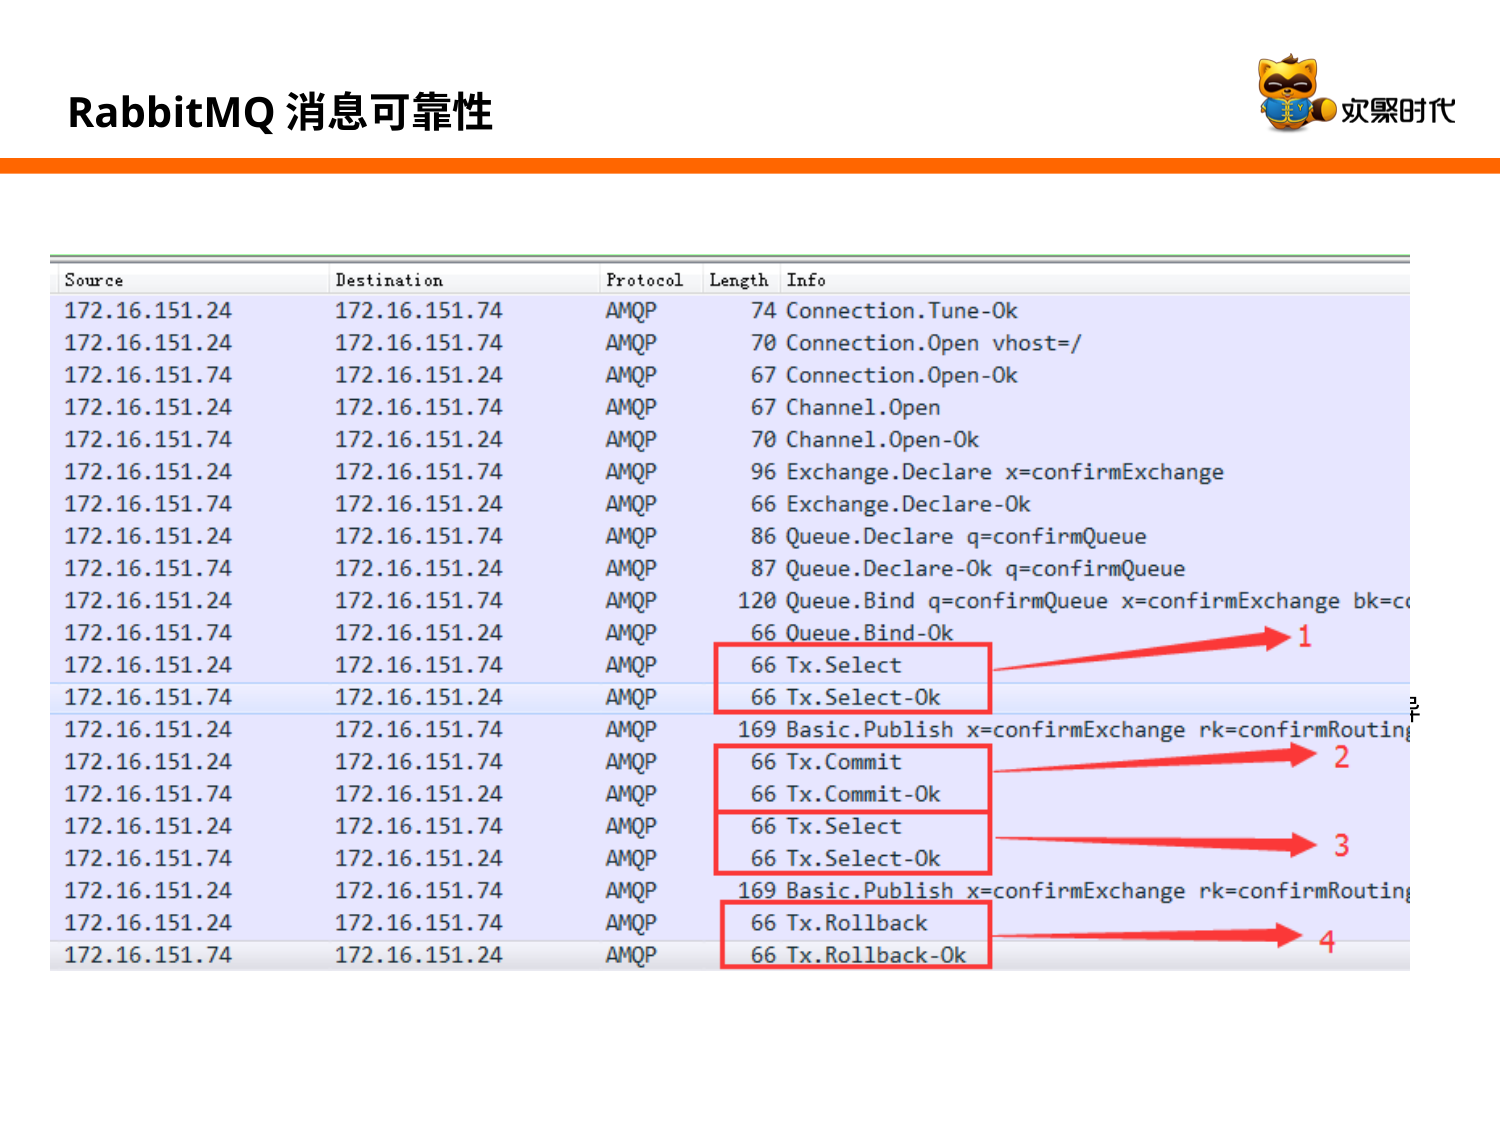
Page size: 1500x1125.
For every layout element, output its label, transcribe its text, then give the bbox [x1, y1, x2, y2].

text_box 可靠传递—事务机制 RabbitMQ中与事务机制有关的方法有三个： 1、txSelect()，用于将当前channel设置成transaction模式。 2、txCommit()，用于提交事务。 3、txRollback(), 用于回滚事务。 通过txSelect开启事务之后，我们便可以发布消息给broker代理服务器了，如果txCommit提交成功了，则消息一定到达了broker了，如果在txCommit执行之前broker异常崩溃或者由于其他原因抛出异常，这个时候我们便可以捕获异常通过txRollback回滚事务了。 [64, 269, 1424, 1049]
picture [50, 253, 1410, 971]
text_box RabbitMQ消息可靠性 [64, 85, 548, 145]
picture [1246, 47, 1466, 138]
